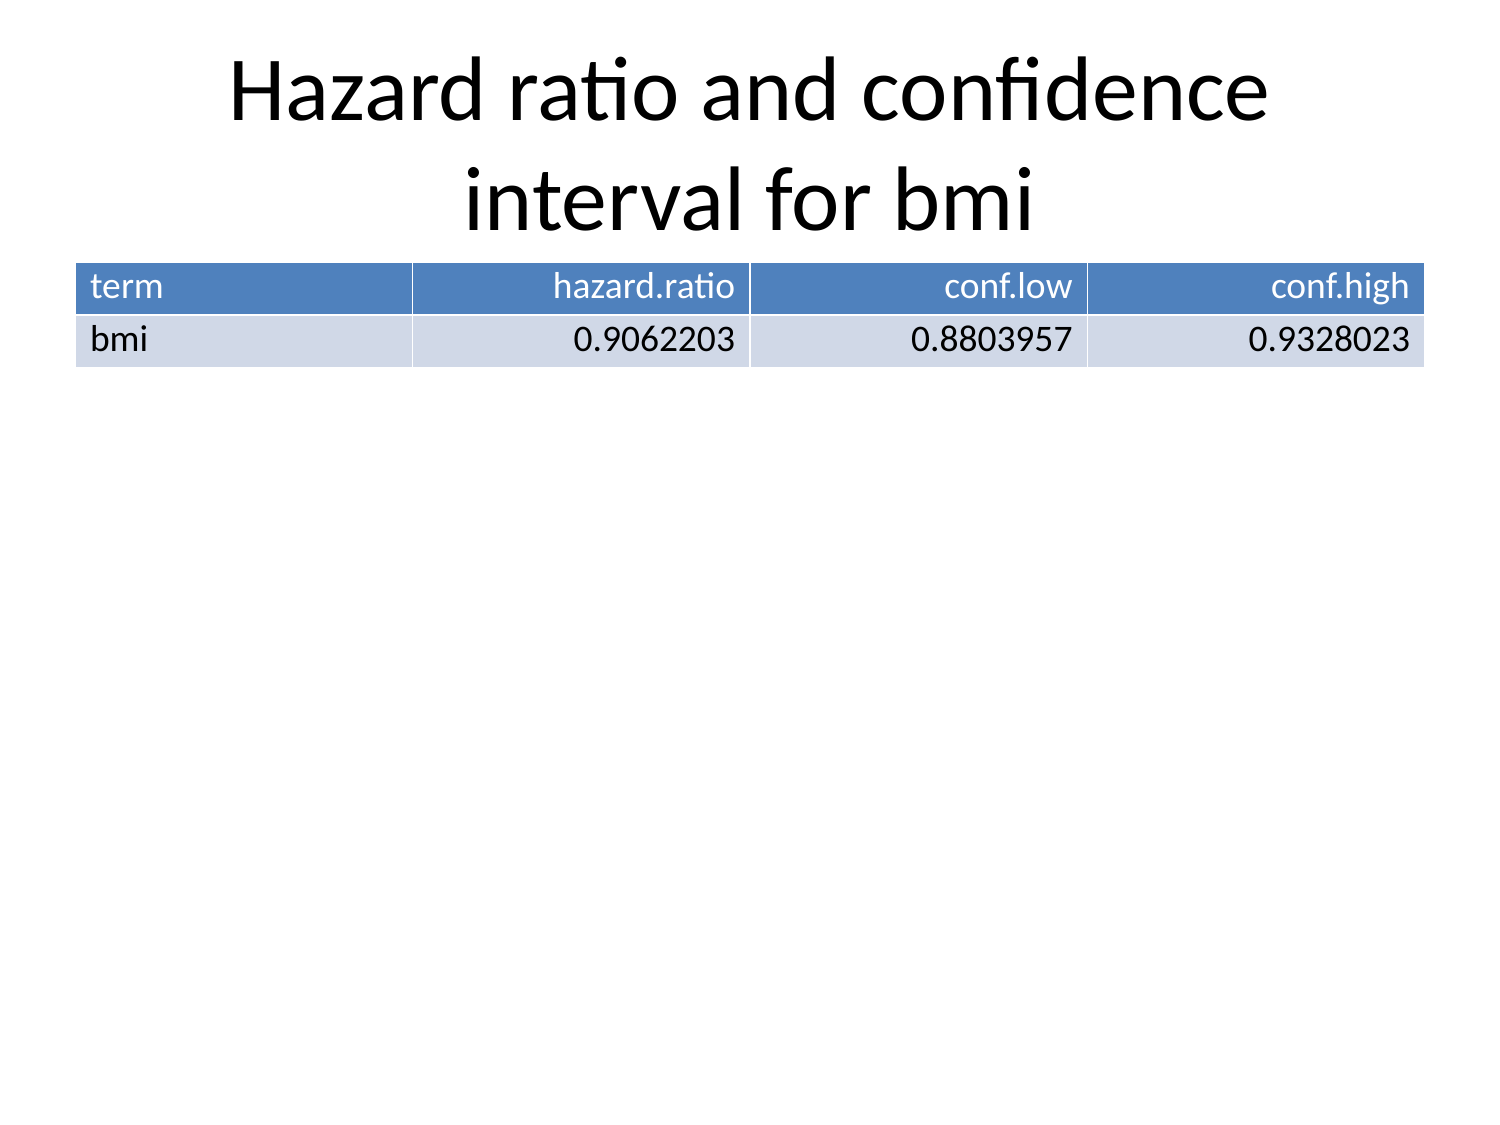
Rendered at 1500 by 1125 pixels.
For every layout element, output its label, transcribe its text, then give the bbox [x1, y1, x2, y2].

table_header term [76, 263, 412, 314]
table_cell 0.9328023 [1088, 316, 1424, 367]
title Hazard ratio and confidence interval for bmi [75, 45, 1425, 233]
table_header conf.high [1088, 263, 1424, 314]
table_header hazard.ratio [413, 263, 749, 314]
table_cell 0.9062203 [413, 316, 749, 367]
table_header conf.low [751, 263, 1087, 314]
table_cell 0.8803957 [751, 316, 1087, 367]
table_cell bmi [76, 316, 412, 367]
